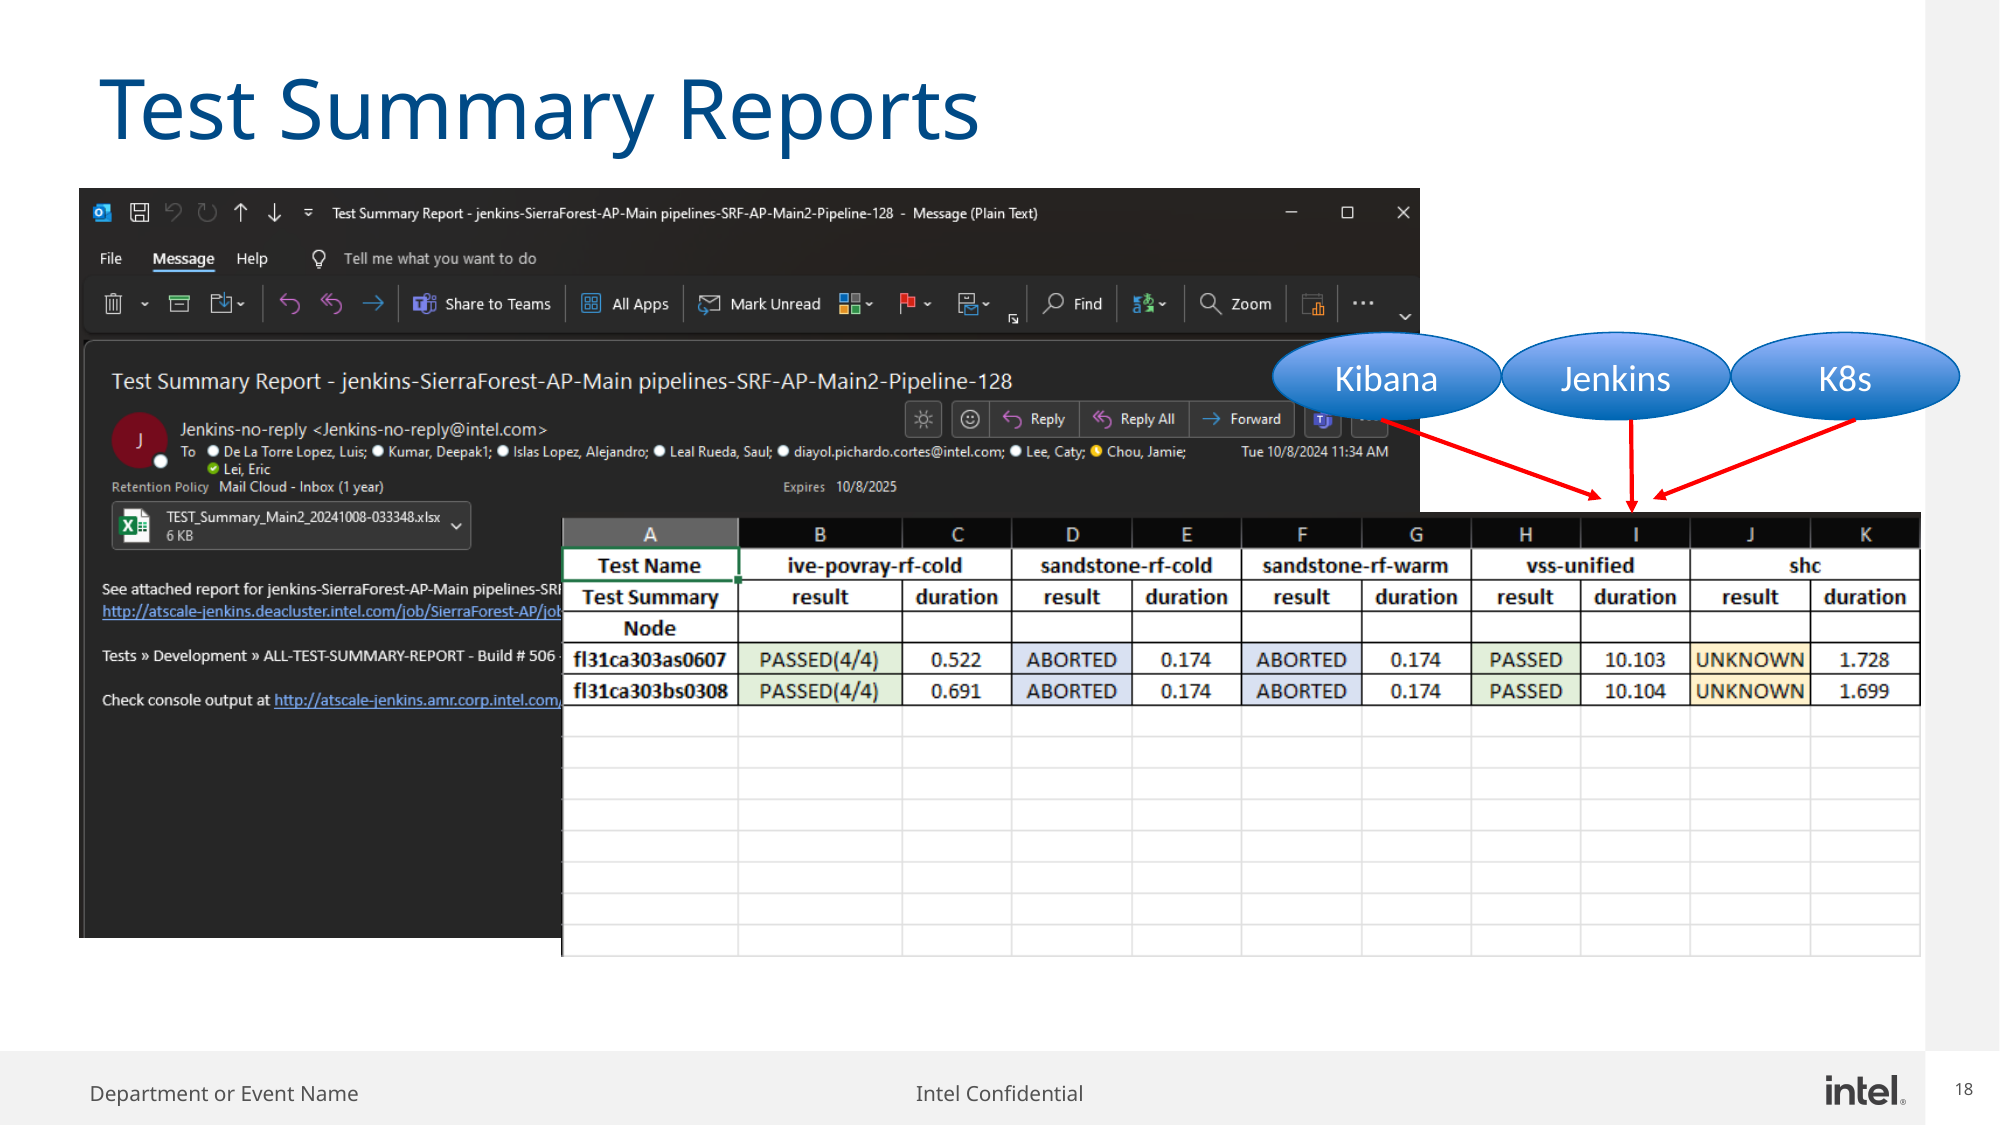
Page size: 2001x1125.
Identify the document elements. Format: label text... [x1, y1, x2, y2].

text_box Jenkins [1501, 331, 1731, 421]
text_box K8s [1730, 331, 1961, 421]
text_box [1380, 419, 1602, 500]
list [79, 188, 1420, 939]
title Test Summary Reports [99, 67, 1901, 259]
text_box Kibana [1420, 333, 1501, 419]
picture [1826, 1075, 1906, 1105]
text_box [1652, 419, 1856, 500]
picture [561, 512, 1922, 957]
